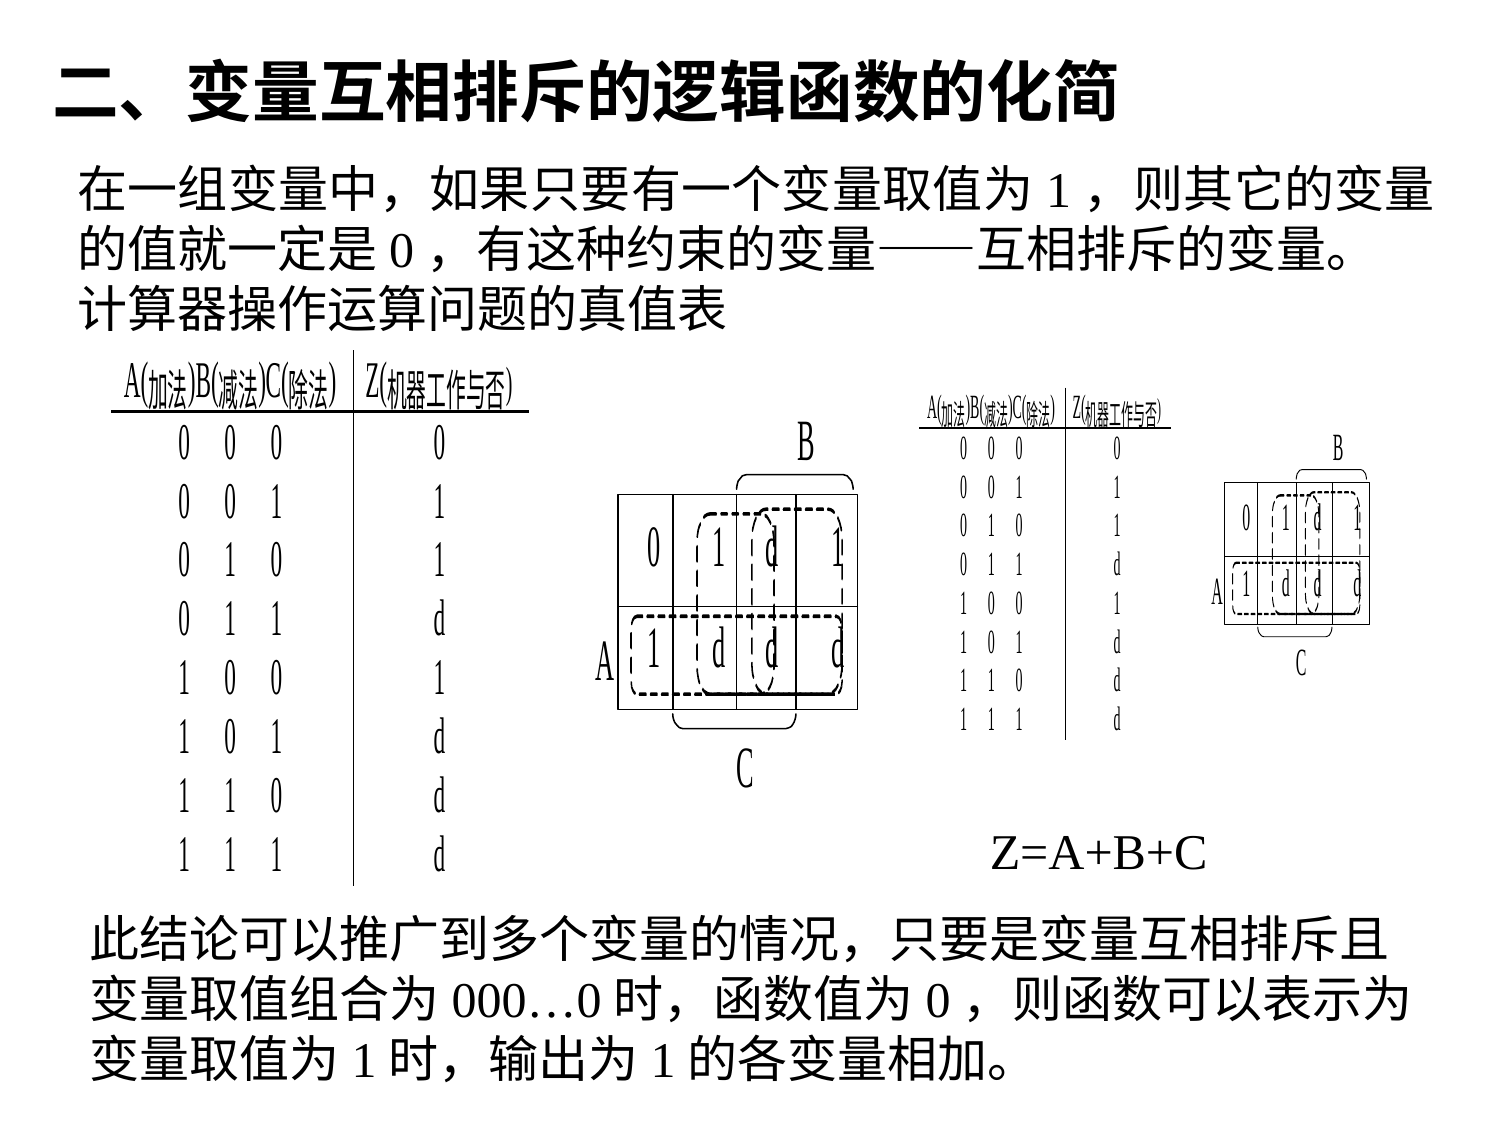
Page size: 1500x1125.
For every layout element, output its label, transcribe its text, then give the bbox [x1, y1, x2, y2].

text_box 此结论可以推广到多个变量的情况，只要是变量互相排斥且变量取值组合为000…0时，函数值为0，则函数可以表示为变量取值为1时，输出为1的各变量相加。 [74, 899, 1438, 1095]
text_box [874, 387, 1463, 780]
text_box 在一组变量中，如果只要有一个变量取值为1，则其它的变量的值就一定是0，有这种约束的变量——互相排斥的变量。 计算器操作运算问题的真值表 [62, 149, 1450, 346]
text_box Z=A+B+C [1013, 812, 1413, 888]
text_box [37, 349, 1013, 945]
text_box 二、变量互相排斥的逻辑函数的化简 [37, 42, 1136, 138]
